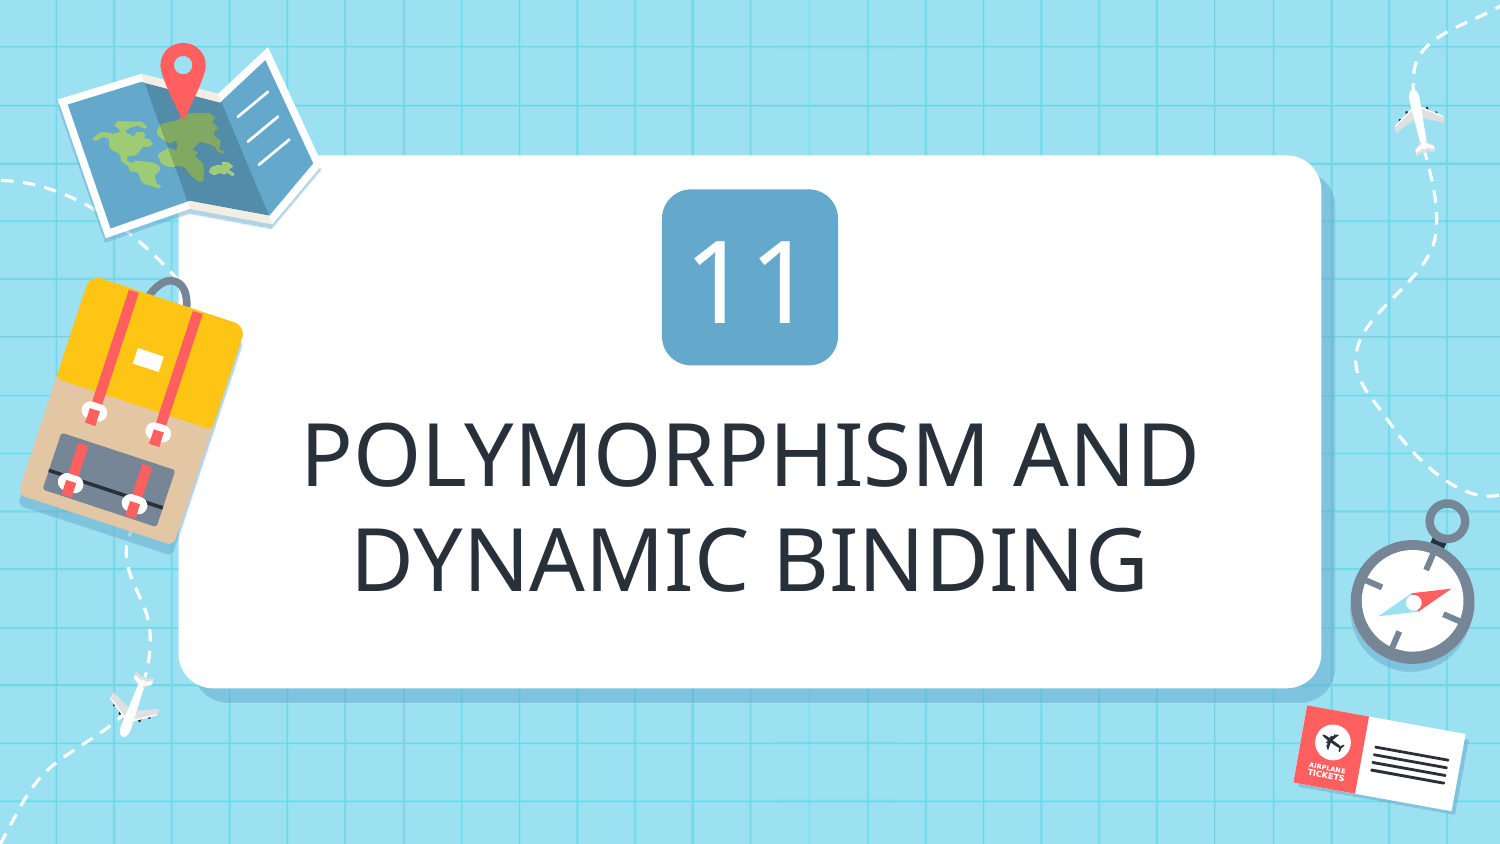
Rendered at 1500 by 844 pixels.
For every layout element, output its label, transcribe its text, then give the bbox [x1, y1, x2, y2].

title 11 [661, 189, 839, 366]
title POLYMORPHISM AND DYNAMIC BINDING [177, 434, 1323, 573]
